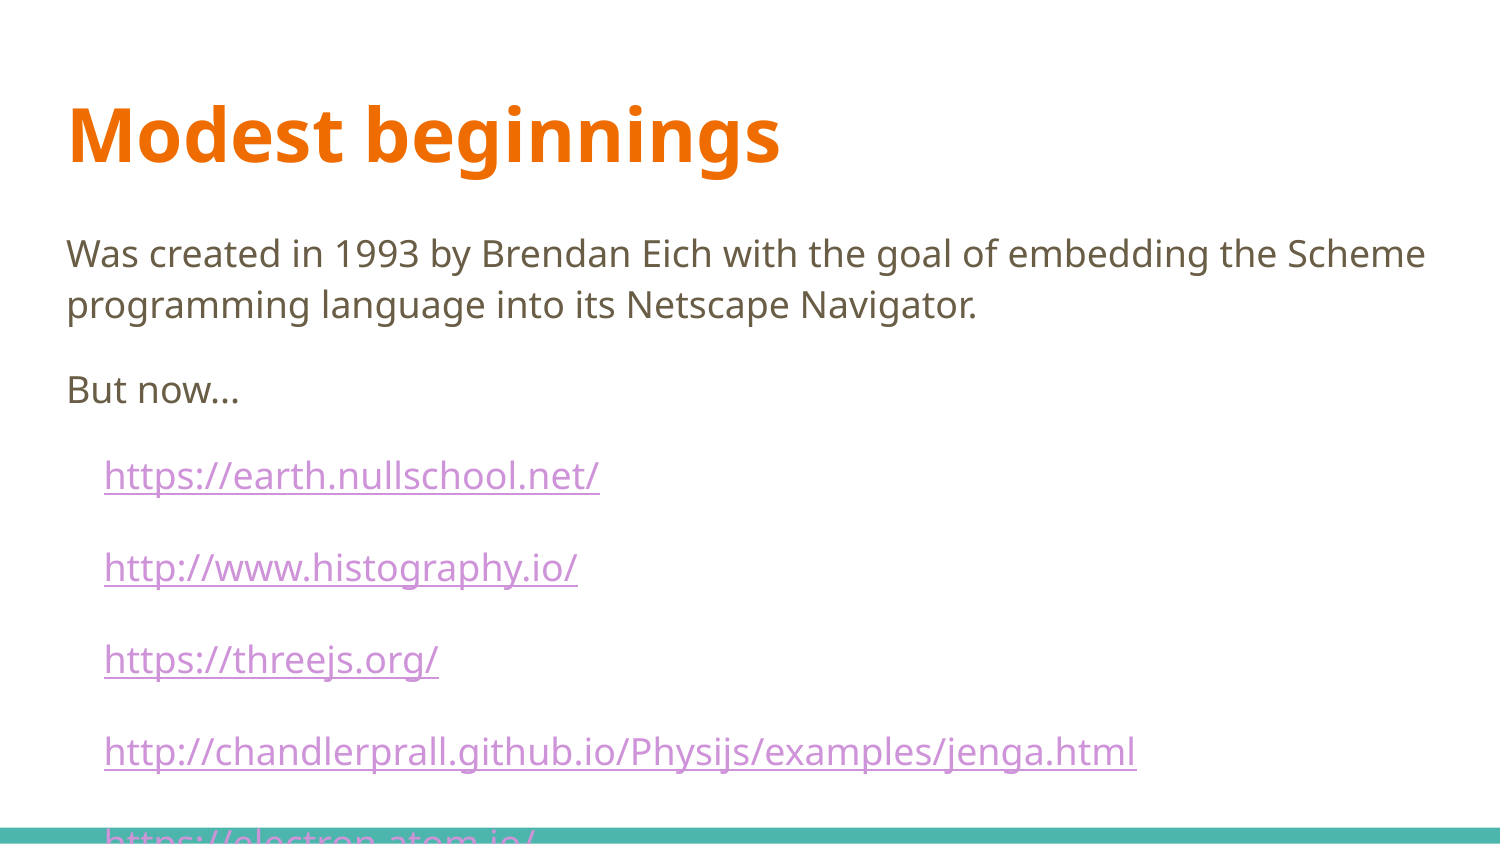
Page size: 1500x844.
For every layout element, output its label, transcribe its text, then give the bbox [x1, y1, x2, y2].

title Modest beginnings [51, 72, 1449, 189]
list Was created in 1993 by Brendan Eich with the goal of embedding the Scheme programming language into its Netscape Navigator. But now... https://earth.nullschool.net/ http://www.histography.io/ https://threejs.org/ http://chandlerprall.github.io/Physijs/examples/jenga.html https://electron.atom.io/ https://cesiumjs.org/index.html [51, 207, 1449, 750]
